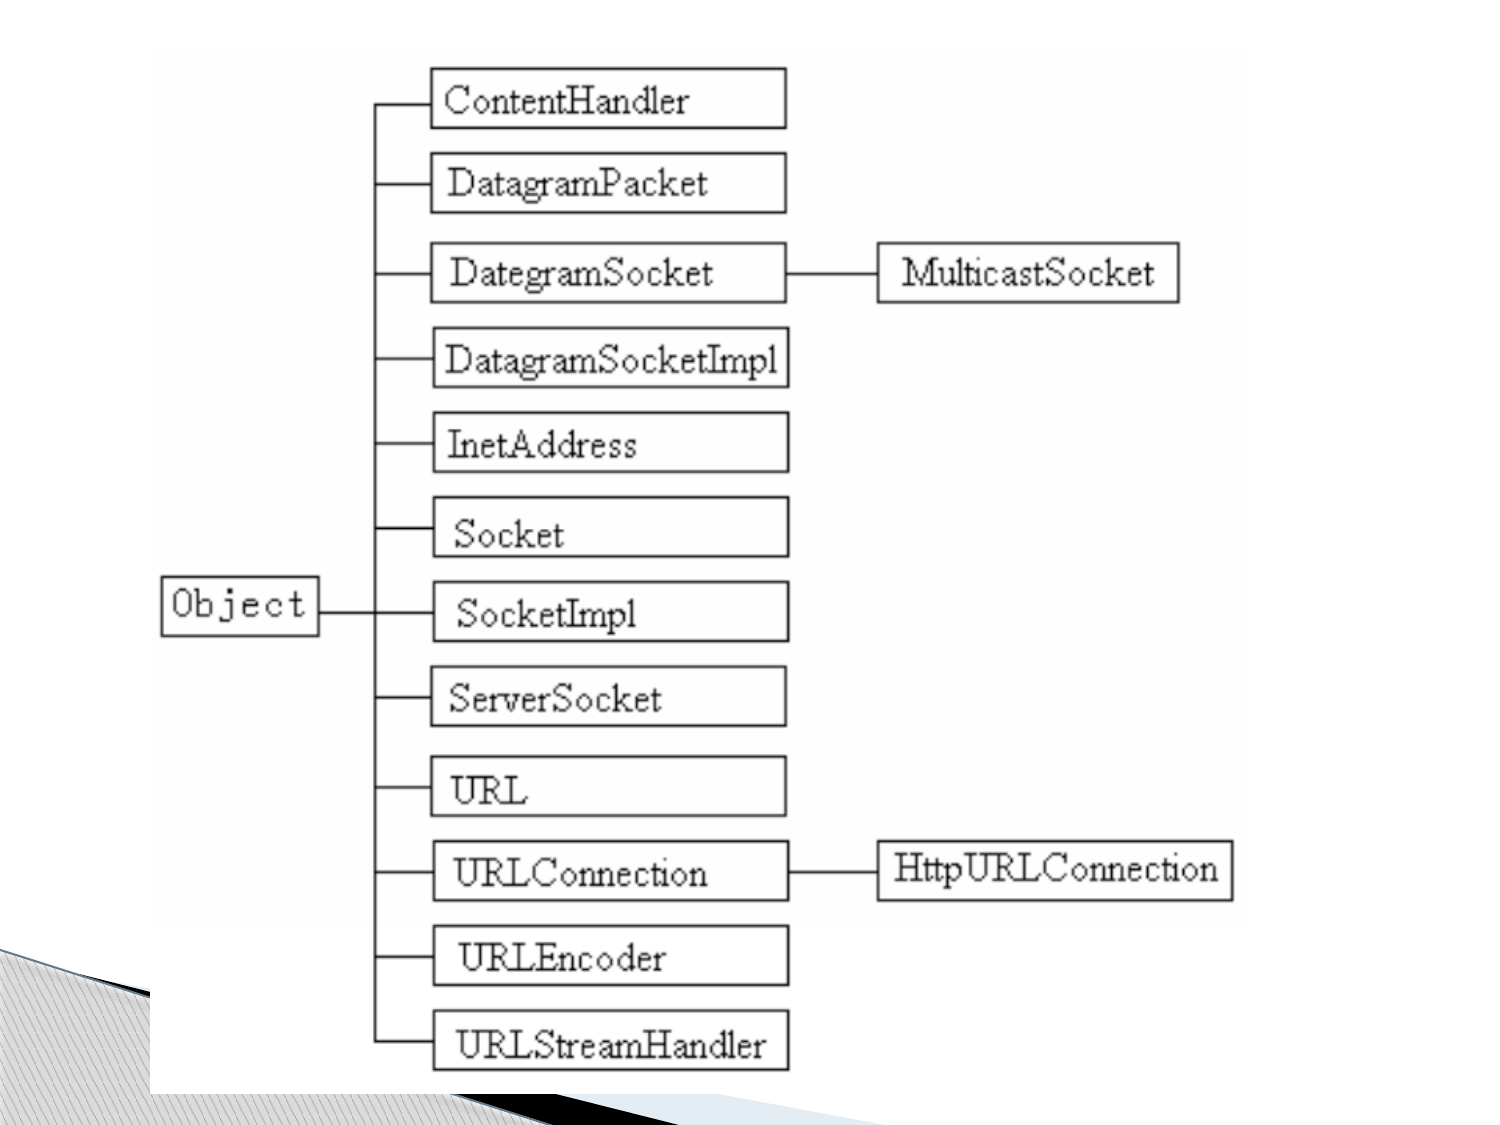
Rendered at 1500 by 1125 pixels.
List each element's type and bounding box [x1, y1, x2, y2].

picture [149, 12, 1244, 1094]
